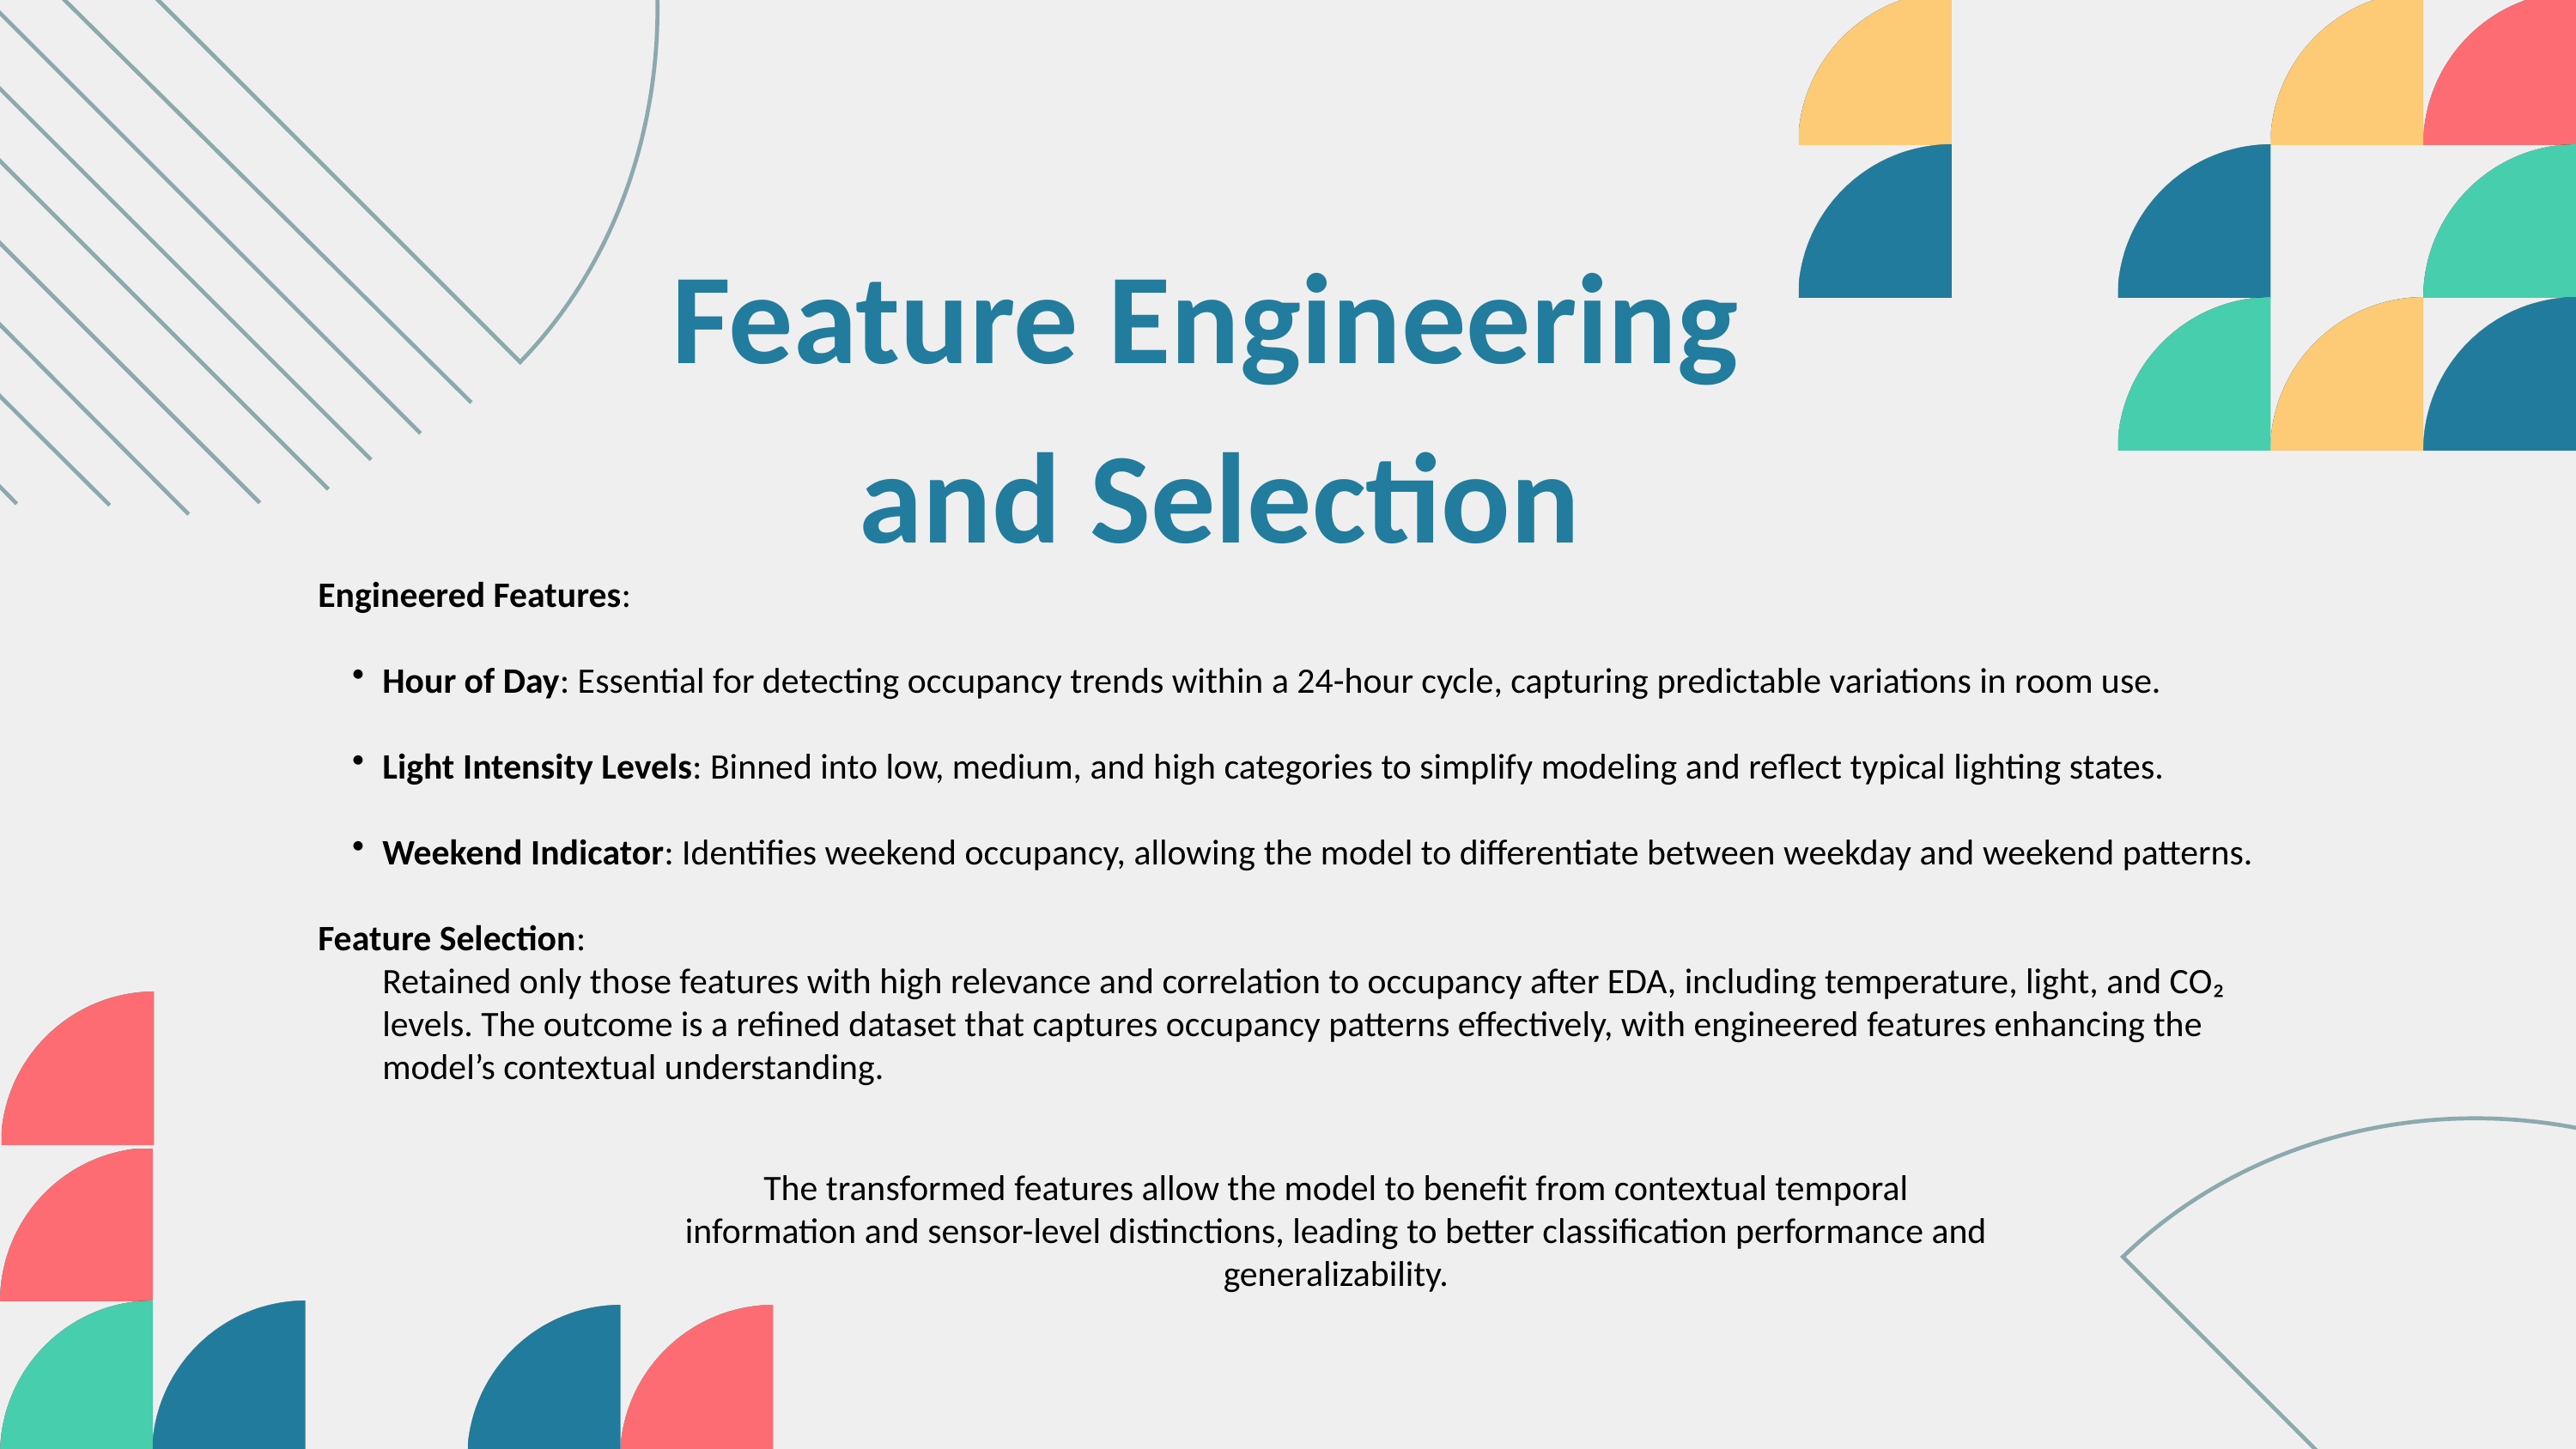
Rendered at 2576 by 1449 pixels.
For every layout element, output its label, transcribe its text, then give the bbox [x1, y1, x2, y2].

text_box [1798, 0, 1952, 144]
text_box [2424, 0, 2576, 144]
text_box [0, 0, 851, 67]
text_box [2271, 297, 2424, 451]
text_box Feature Engineering and Selection [564, 210, 1846, 565]
text_box The transformed features allow the model to benefit from contextual temporal information and sensor-level distinctions, leading to better classification performance and generalizability. [665, 1158, 2008, 1300]
text_box [2424, 297, 2576, 451]
text_box [467, 1305, 620, 1449]
text_box [152, 1300, 306, 1449]
text_box [2117, 297, 2271, 451]
text_box [1798, 144, 1952, 298]
text_box [0, 1149, 153, 1300]
text_box [2423, 144, 2576, 297]
text_box [0, 1300, 152, 1449]
text_box [2117, 144, 2271, 297]
text_box [2270, 0, 2424, 145]
text_box [1, 991, 155, 1145]
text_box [2147, 1197, 2576, 1449]
text_box Engineered Features: Hour of Day: Essential for detecting occupancy trends within a 24-hour cycle, capturing predictable variations in room use. Light Intensity Levels: Binned into low, medium, and high categories to simplify modeling and reflect typical lighting states. Weekend Indicator: Identifies weekend occupancy, allowing the model to differentiate between weekday and weekend patterns. Feature Selection: Retained only those features with high relevance and correlation to occupancy after EDA, including temperature, light, and CO₂ levels. The outcome is a refined dataset that captures occupancy patterns effectively, with engineered features enhancing the model’s contextual understanding. [305, 565, 2289, 1132]
text_box [620, 1305, 774, 1449]
